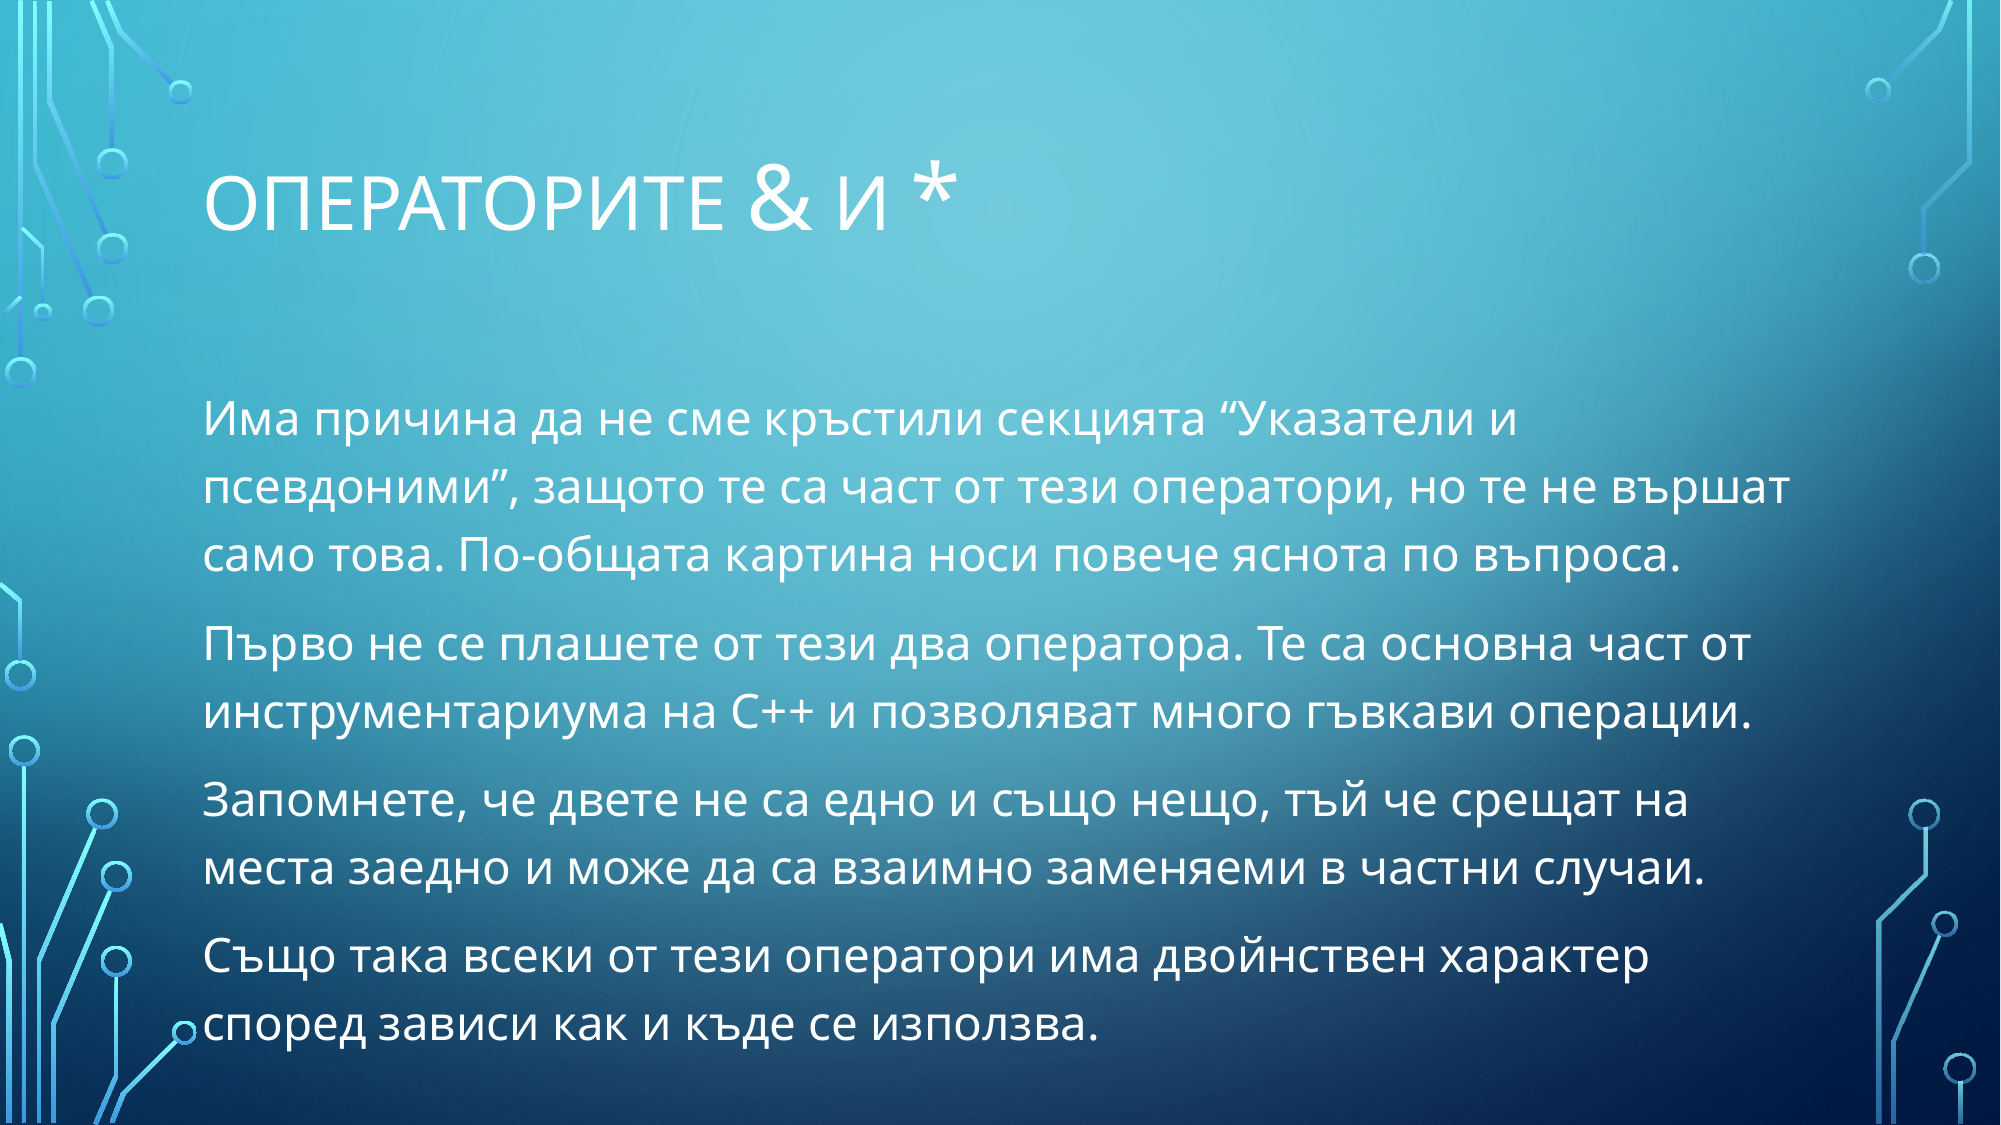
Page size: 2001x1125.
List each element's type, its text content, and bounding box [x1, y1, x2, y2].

title Операторите & и * [187, 101, 1813, 300]
list Има причина да не сме кръстили секцията “Указатели и псевдоними”, защото те са част от тези оператори, но те не вършат само това. По-общата картина носи повече яснота по въпроса. Първо не се плашете от тези два оператора. Те са основна част от инструментариума на C++ и позволяват много гъвкави операции. Запомнете, че двете не са едно и също нещо, тъй че срещат на места заедно и може да са взаимно заменяеми в частни случаи. Също така всеки от тези оператори има двойнствен характер според зависи как и къде се използва. [187, 369, 1813, 1069]
